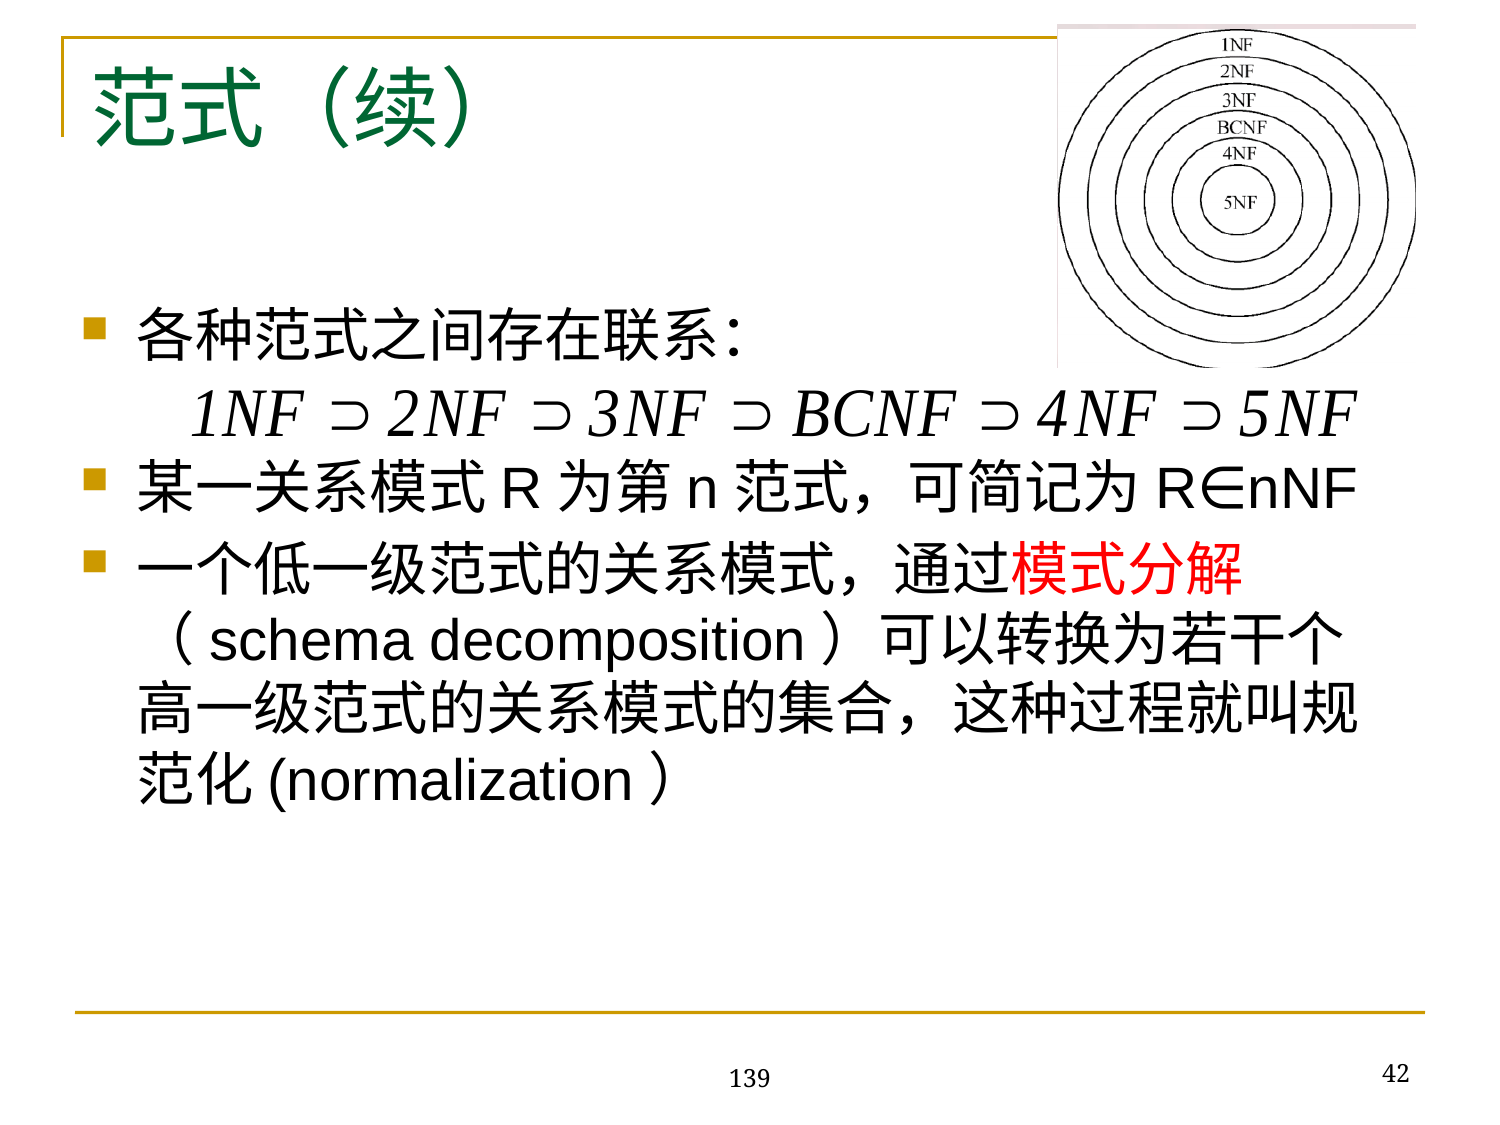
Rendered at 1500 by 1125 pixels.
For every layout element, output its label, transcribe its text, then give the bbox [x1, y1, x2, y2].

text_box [182, 372, 1371, 454]
picture [1056, 24, 1416, 368]
footer 139 [512, 1025, 988, 1100]
title 范式（续） [1420, 45, 1425, 233]
slide_number 42 [1074, 1024, 1425, 1100]
list 各种范式之间存在联系： 某一关系模式R为第n范式，可简记为R∈nNF 一个低一级范式的关系模式，通过模式分解（schema decomposition）可以转换为若干个高一级范式的关系模式的集合，这种过程就叫规范化(normalization） [65, 290, 1416, 1034]
title 范式（续） [75, 45, 1051, 233]
